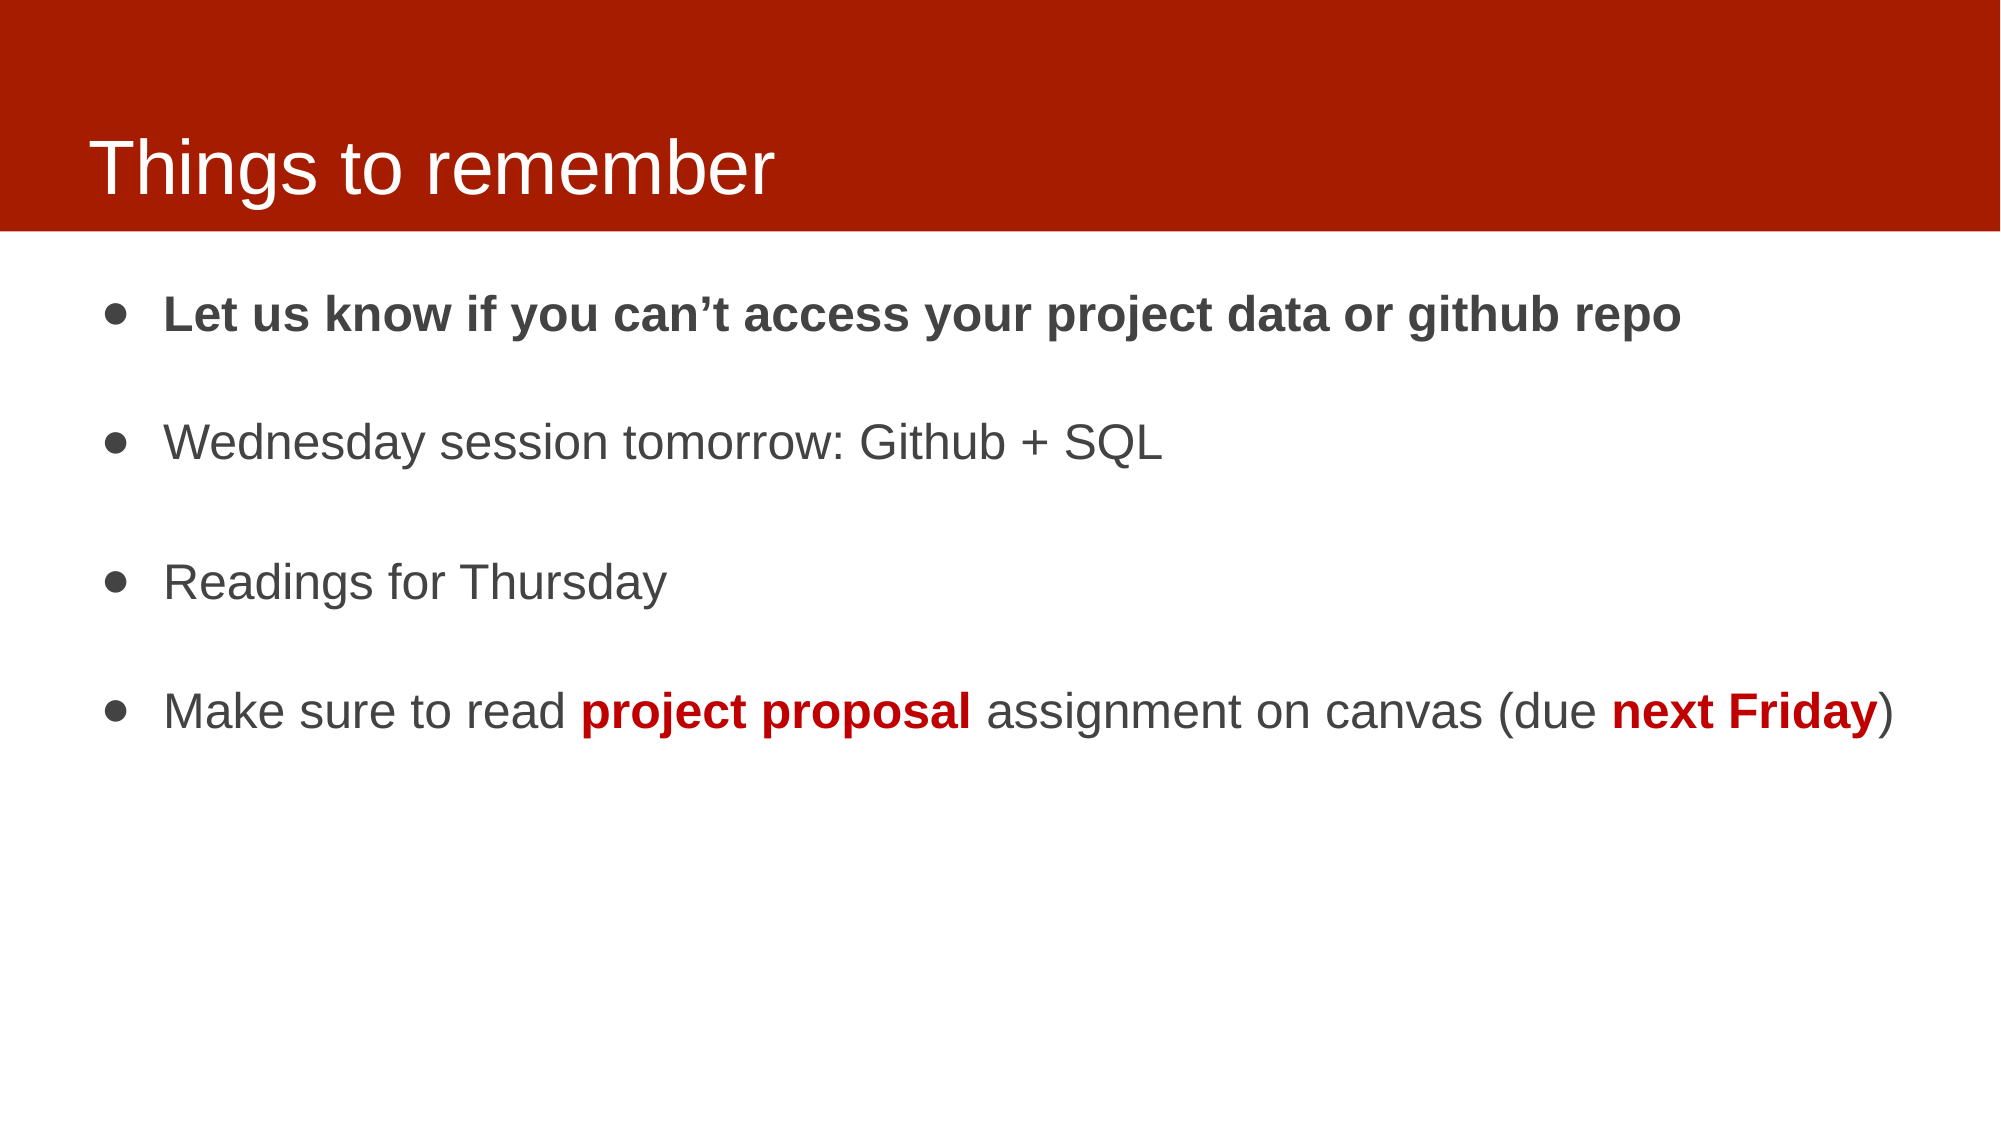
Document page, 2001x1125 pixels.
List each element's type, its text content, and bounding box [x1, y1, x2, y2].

title Things to remember [68, 97, 1932, 223]
list Let us know if you can’t access your project data or github repo Wednesday session tomorrow: Github + SQL Readings for Thursday Make sure to read project proposal assignment on canvas (due next Friday) [68, 252, 1932, 1000]
